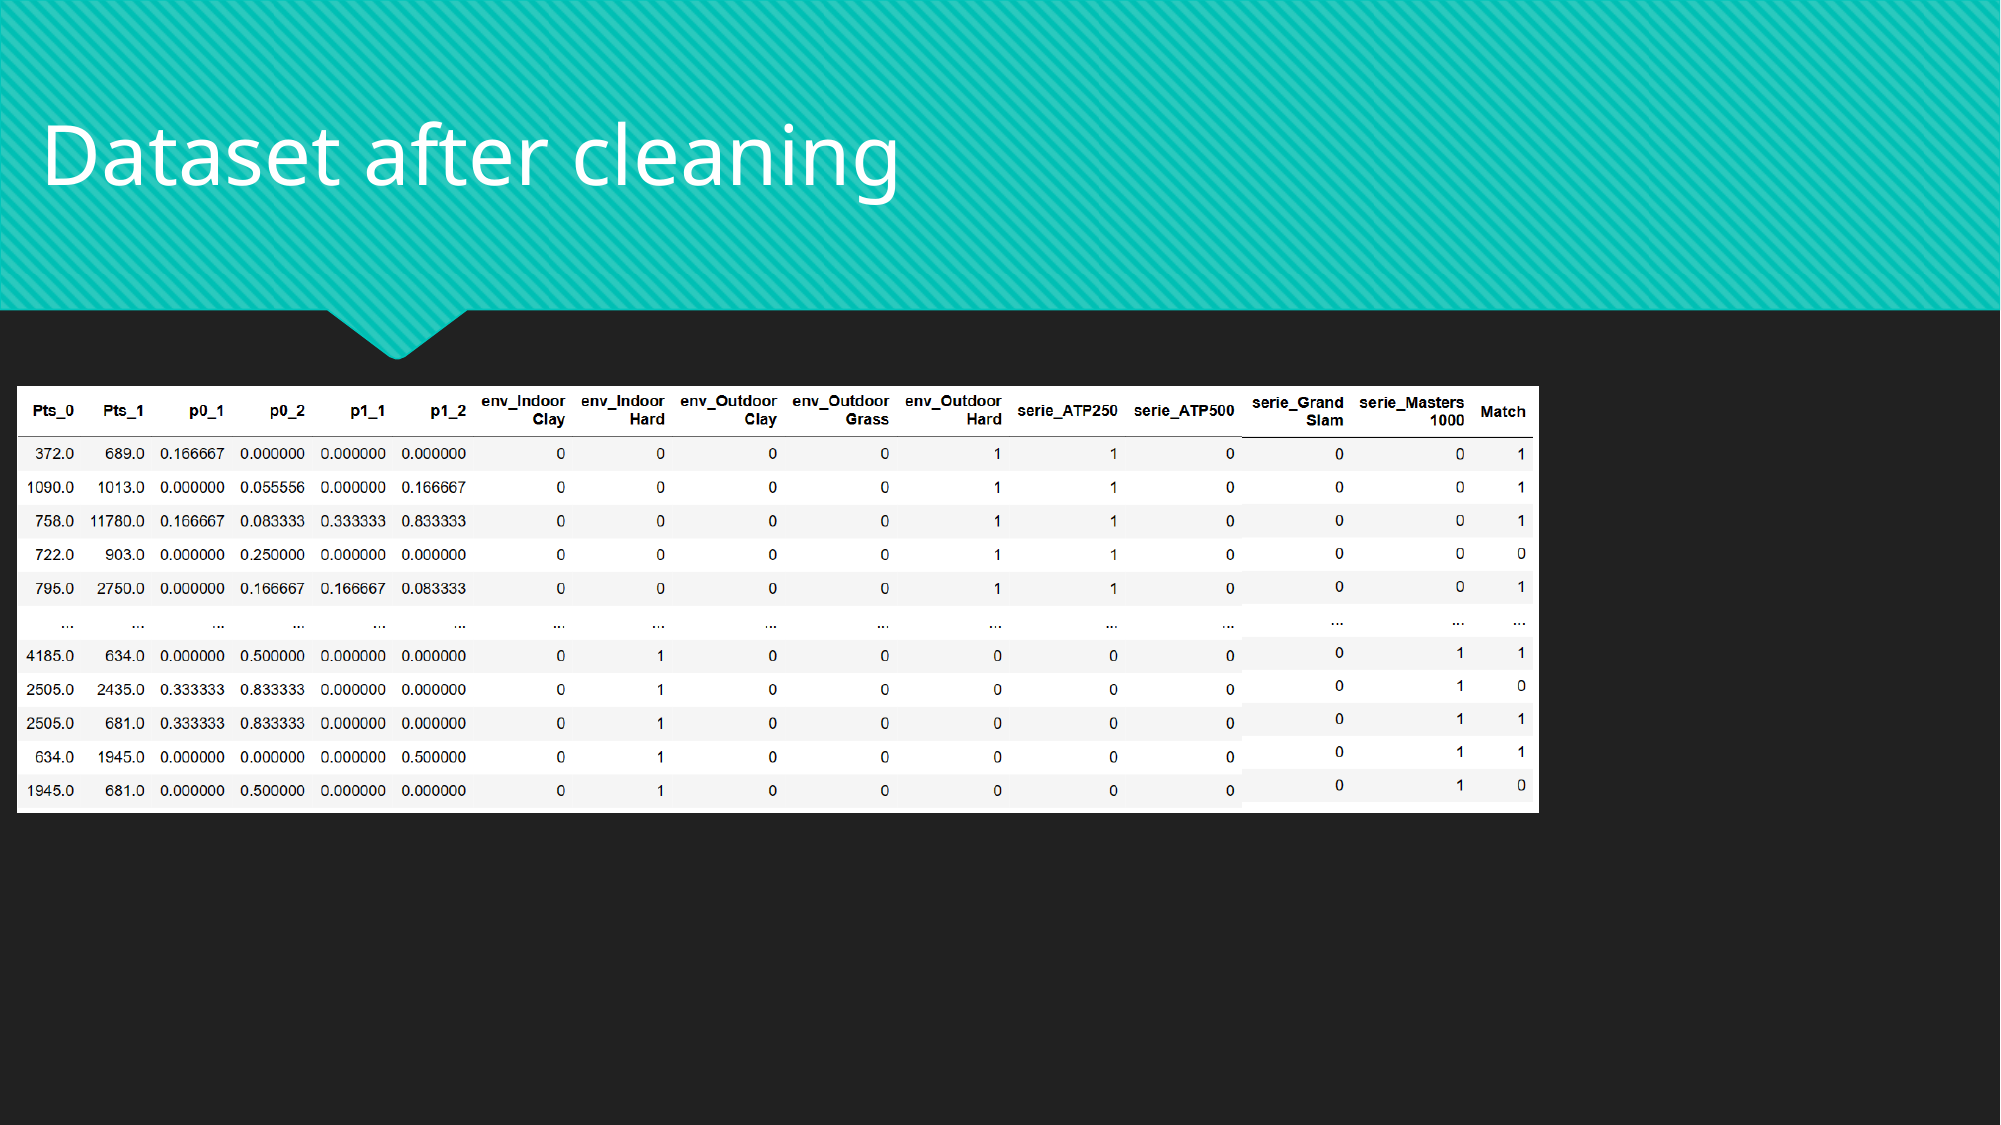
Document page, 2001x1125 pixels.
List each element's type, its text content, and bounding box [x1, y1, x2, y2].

text_box Dataset after cleaning [25, 94, 1796, 210]
picture [16, 385, 1539, 813]
